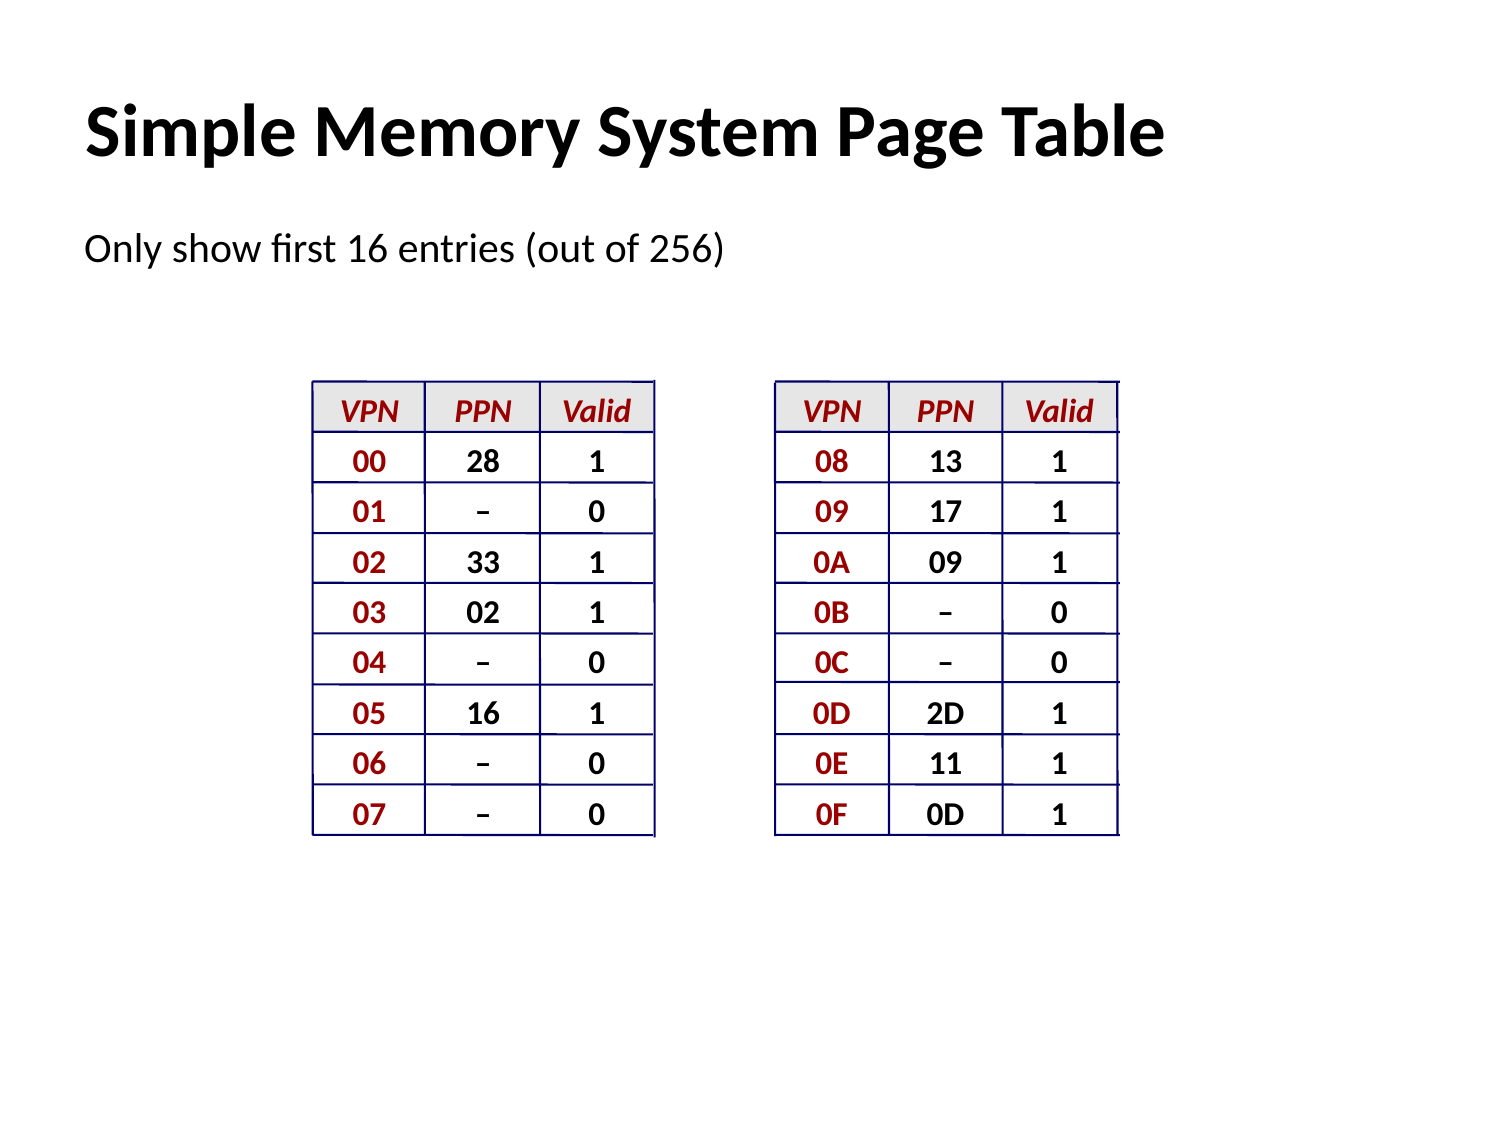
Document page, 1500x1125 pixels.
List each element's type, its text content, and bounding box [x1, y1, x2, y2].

text_box 1 [1003, 432, 1116, 482]
text_box 28 [427, 432, 539, 482]
text_box 02 [313, 534, 424, 582]
text_box 07 [313, 785, 424, 834]
text_box 0 [541, 735, 654, 785]
text_box 05 [313, 685, 424, 734]
text_box 1 [1003, 785, 1116, 835]
text_box 1 [540, 583, 654, 634]
text_box 0E [776, 735, 888, 784]
text_box 0B [776, 583, 888, 633]
text_box 01 [313, 483, 424, 533]
text_box PPN [889, 382, 1002, 431]
text_box 1 [540, 684, 654, 735]
text_box 09 [889, 534, 1002, 582]
text_box VPN [313, 382, 424, 431]
text_box 1 [1003, 483, 1116, 533]
text_box 0 [1003, 583, 1116, 633]
text_box 16 [427, 685, 540, 734]
text_box 11 [889, 735, 1002, 784]
text_box 0C [776, 634, 888, 684]
text_box 1 [1003, 735, 1116, 784]
text_box 0F [776, 785, 889, 834]
text_box 08 [776, 432, 888, 482]
text_box Valid [1003, 382, 1116, 431]
text_box 17 [889, 483, 1002, 533]
text_box 0 [540, 483, 654, 533]
text_box Valid [540, 381, 654, 432]
text_box 0 [540, 634, 654, 684]
text_box 04 [313, 634, 424, 684]
text_box 13 [889, 432, 1002, 482]
text_box – [427, 483, 539, 533]
text_box 33 [427, 534, 539, 582]
text_box 09 [776, 483, 888, 533]
text_box 02 [427, 583, 539, 633]
text_box 1 [1003, 684, 1116, 734]
text_box – [889, 583, 1002, 633]
text_box 03 [313, 583, 424, 633]
text_box – [427, 634, 539, 684]
text_box PPN [427, 382, 539, 431]
text_box 1 [540, 432, 654, 483]
text_box 0 [541, 785, 654, 835]
title Simple Memory System Page Table [70, 39, 1402, 212]
text_box 1 [1003, 534, 1116, 583]
text_box 0D [889, 785, 1002, 835]
text_box 0 [1003, 634, 1116, 682]
text_box 0D [776, 684, 888, 734]
text_box – [427, 735, 540, 784]
text_box 06 [313, 735, 424, 784]
text_box 1 [540, 533, 654, 583]
text_box – [427, 785, 540, 835]
text_box 0A [776, 534, 888, 582]
text_box VPN [774, 382, 888, 431]
text_box – [889, 634, 1002, 682]
text_box 2D [889, 684, 1002, 734]
list Only show first 16 entries (out of 256) [68, 212, 1433, 288]
text_box 00 [313, 432, 424, 482]
